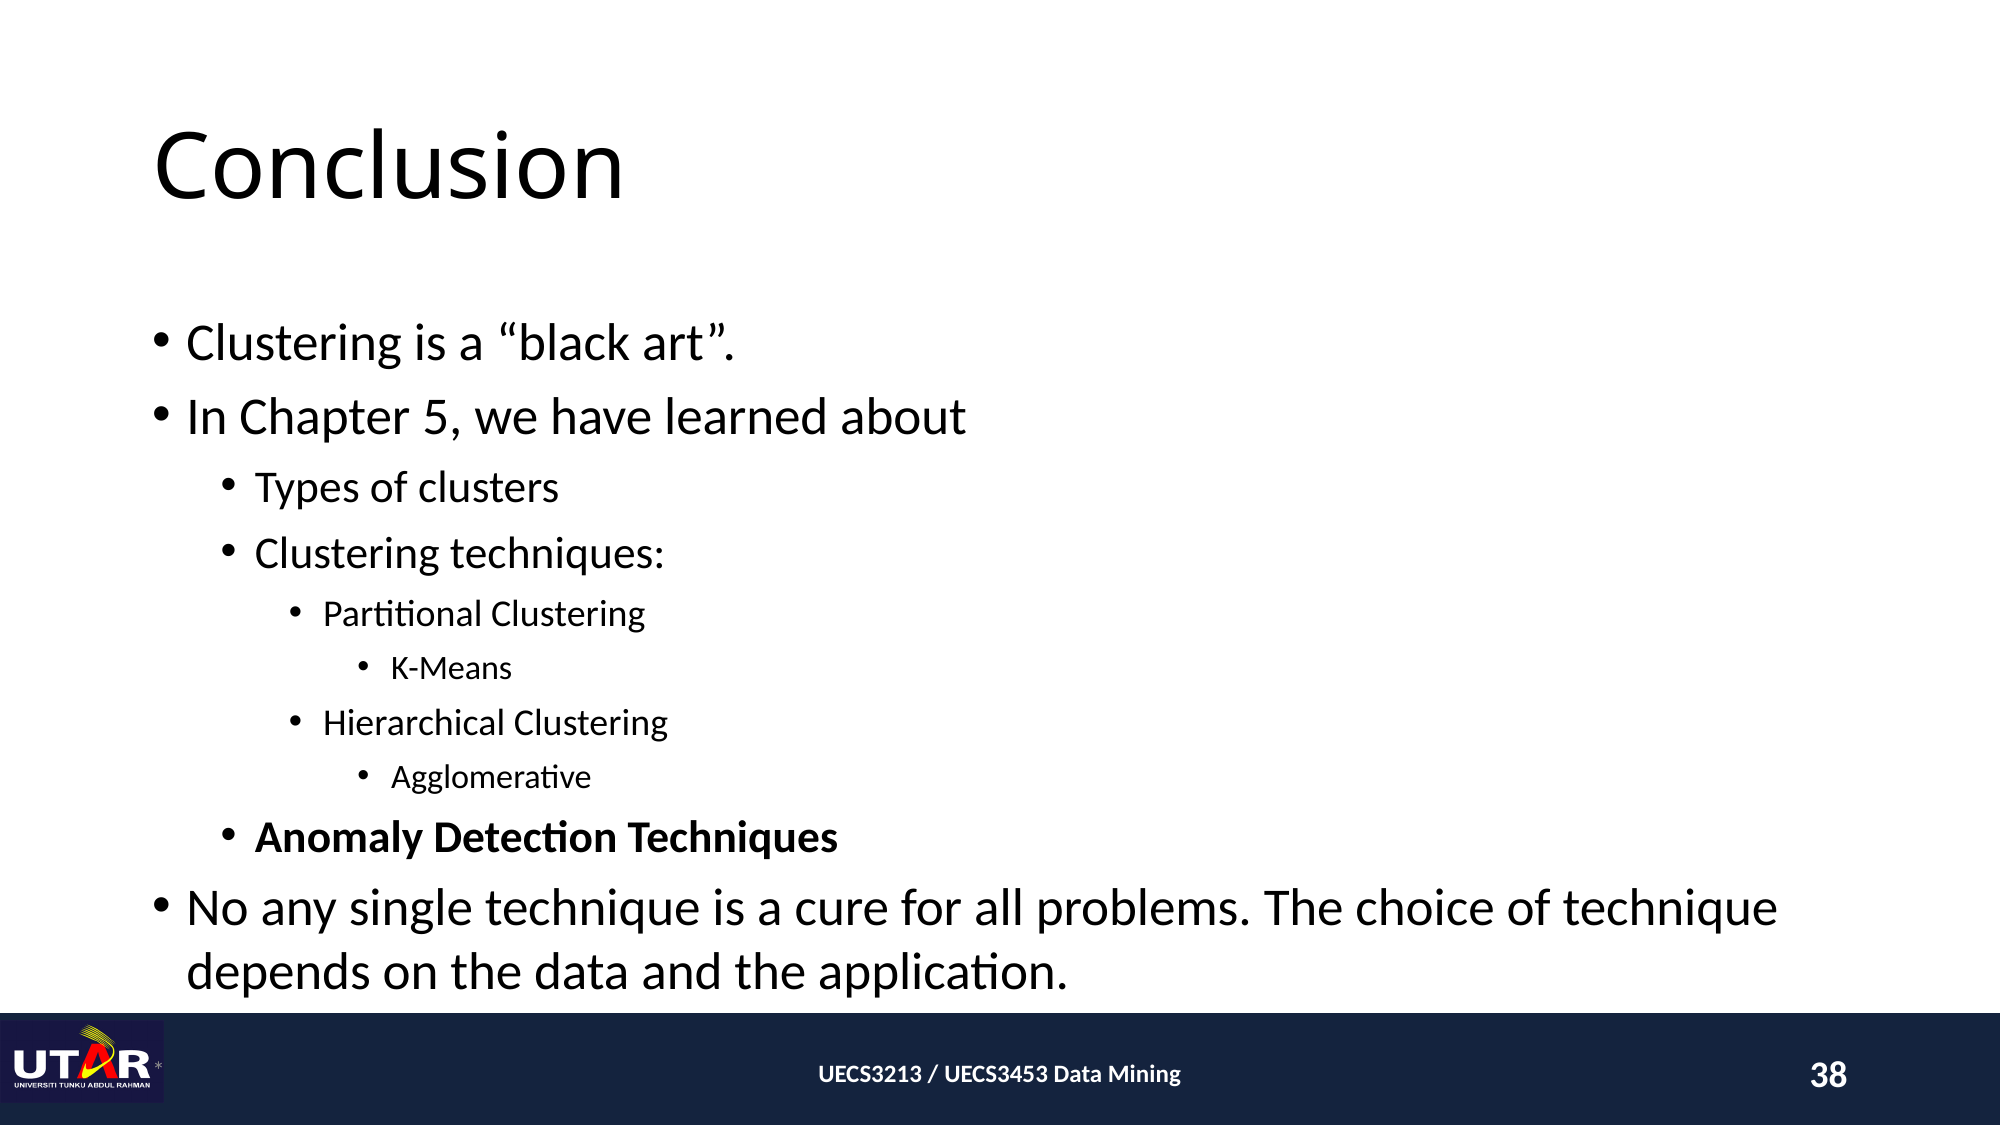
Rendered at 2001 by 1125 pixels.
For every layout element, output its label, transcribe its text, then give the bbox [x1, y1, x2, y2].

footer UECS3213 / UECS3453 Data Mining [662, 1042, 1338, 1103]
list Clustering is a “black art”. In Chapter 5, we have learned about Types of clusters Clustering techniques: Partitional Clustering K-Means Hierarchical Clustering Agglomerative Anomaly Detection Techniques No any single technique is a cure for all problems. The choice of technique depends on the data and the application. [137, 299, 1863, 1014]
slide_number * [137, 1039, 588, 1100]
picture [0, 1020, 164, 1103]
slide_number 38 [1412, 1042, 1863, 1103]
title Conclusion [137, 59, 1863, 278]
